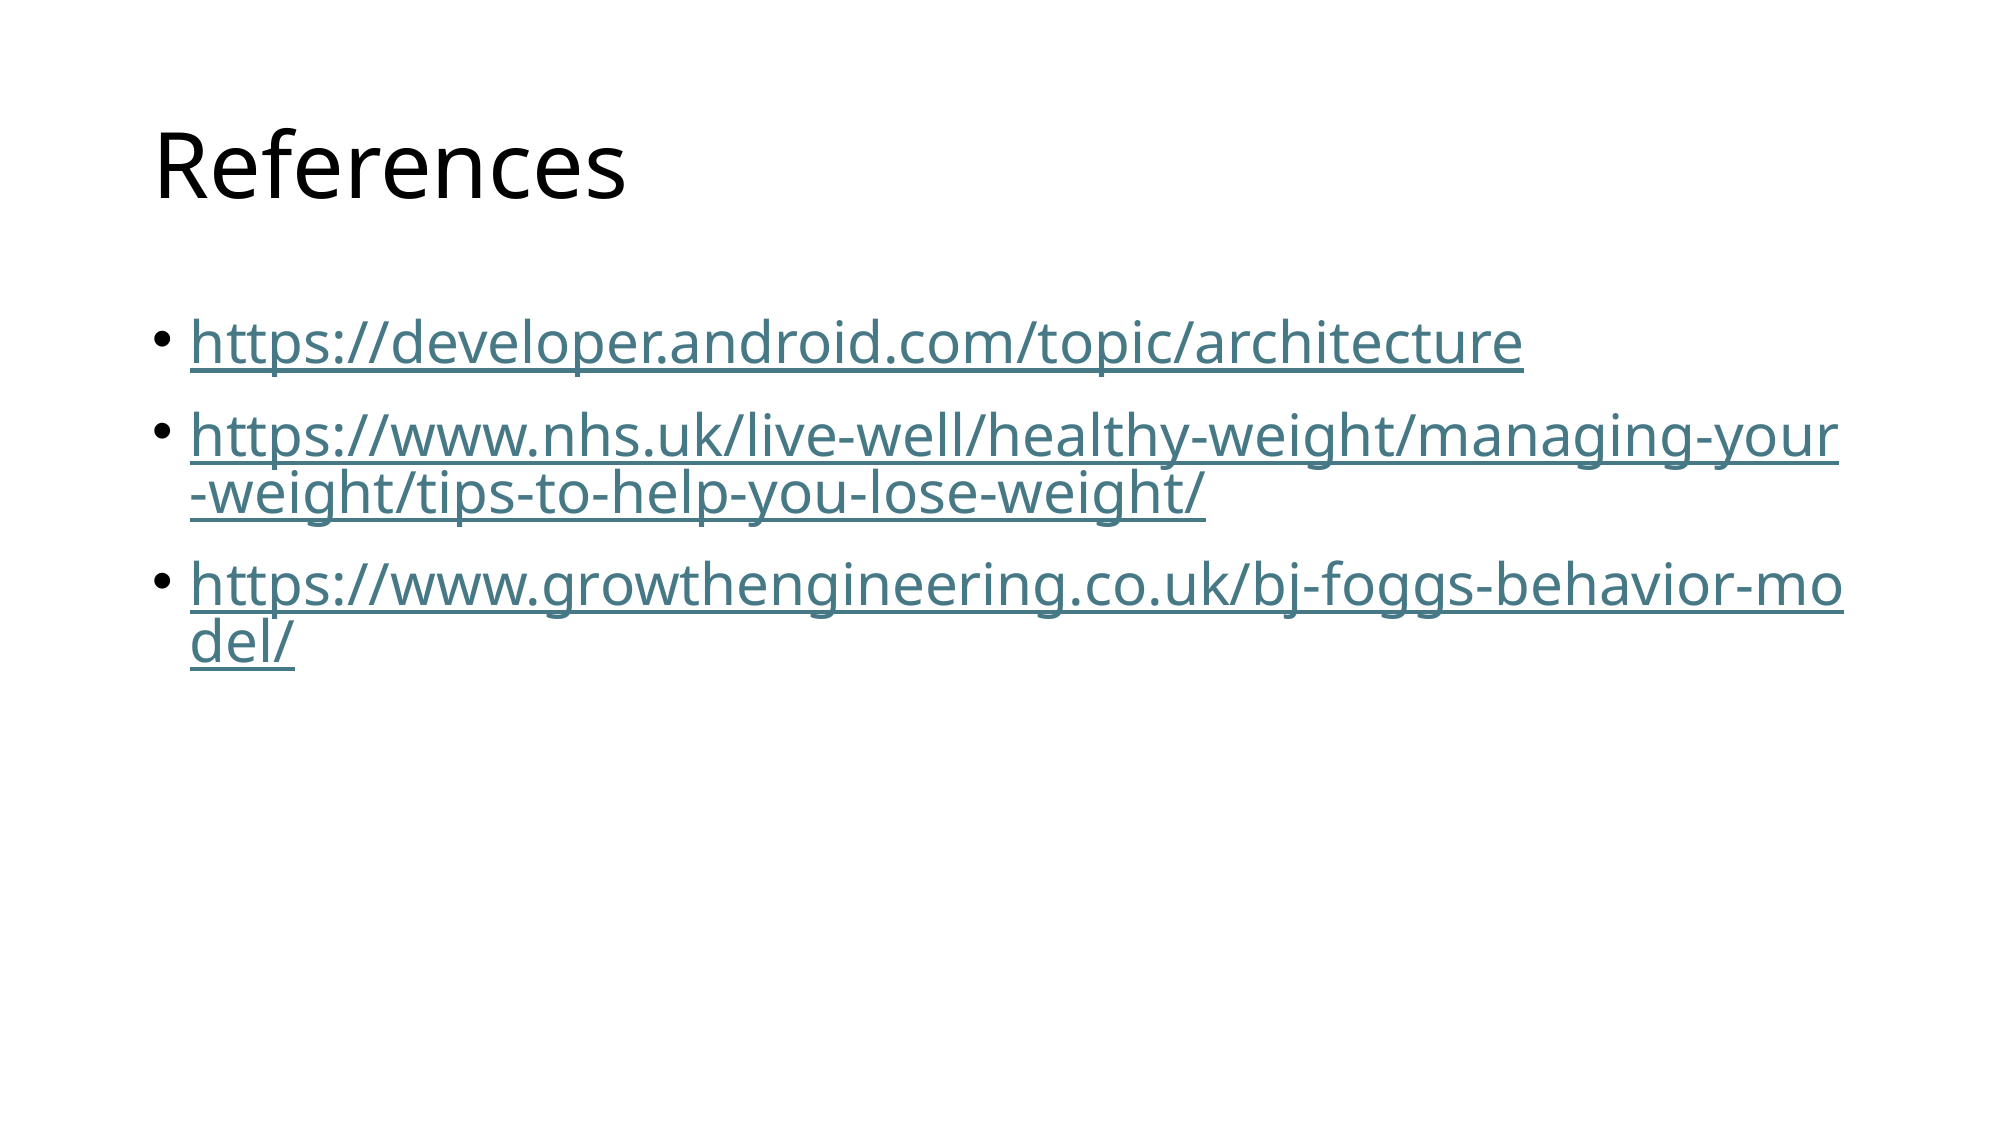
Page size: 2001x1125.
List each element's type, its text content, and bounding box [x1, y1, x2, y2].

list https://developer.android.com/topic/architecture https://www.nhs.uk/live-well/healthy-weight/managing-your-weight/tips-to-help-you-lose-weight/ https://www.growthengineering.co.uk/bj-foggs-behavior-model/ [137, 299, 1863, 1014]
title References [137, 59, 1863, 278]
